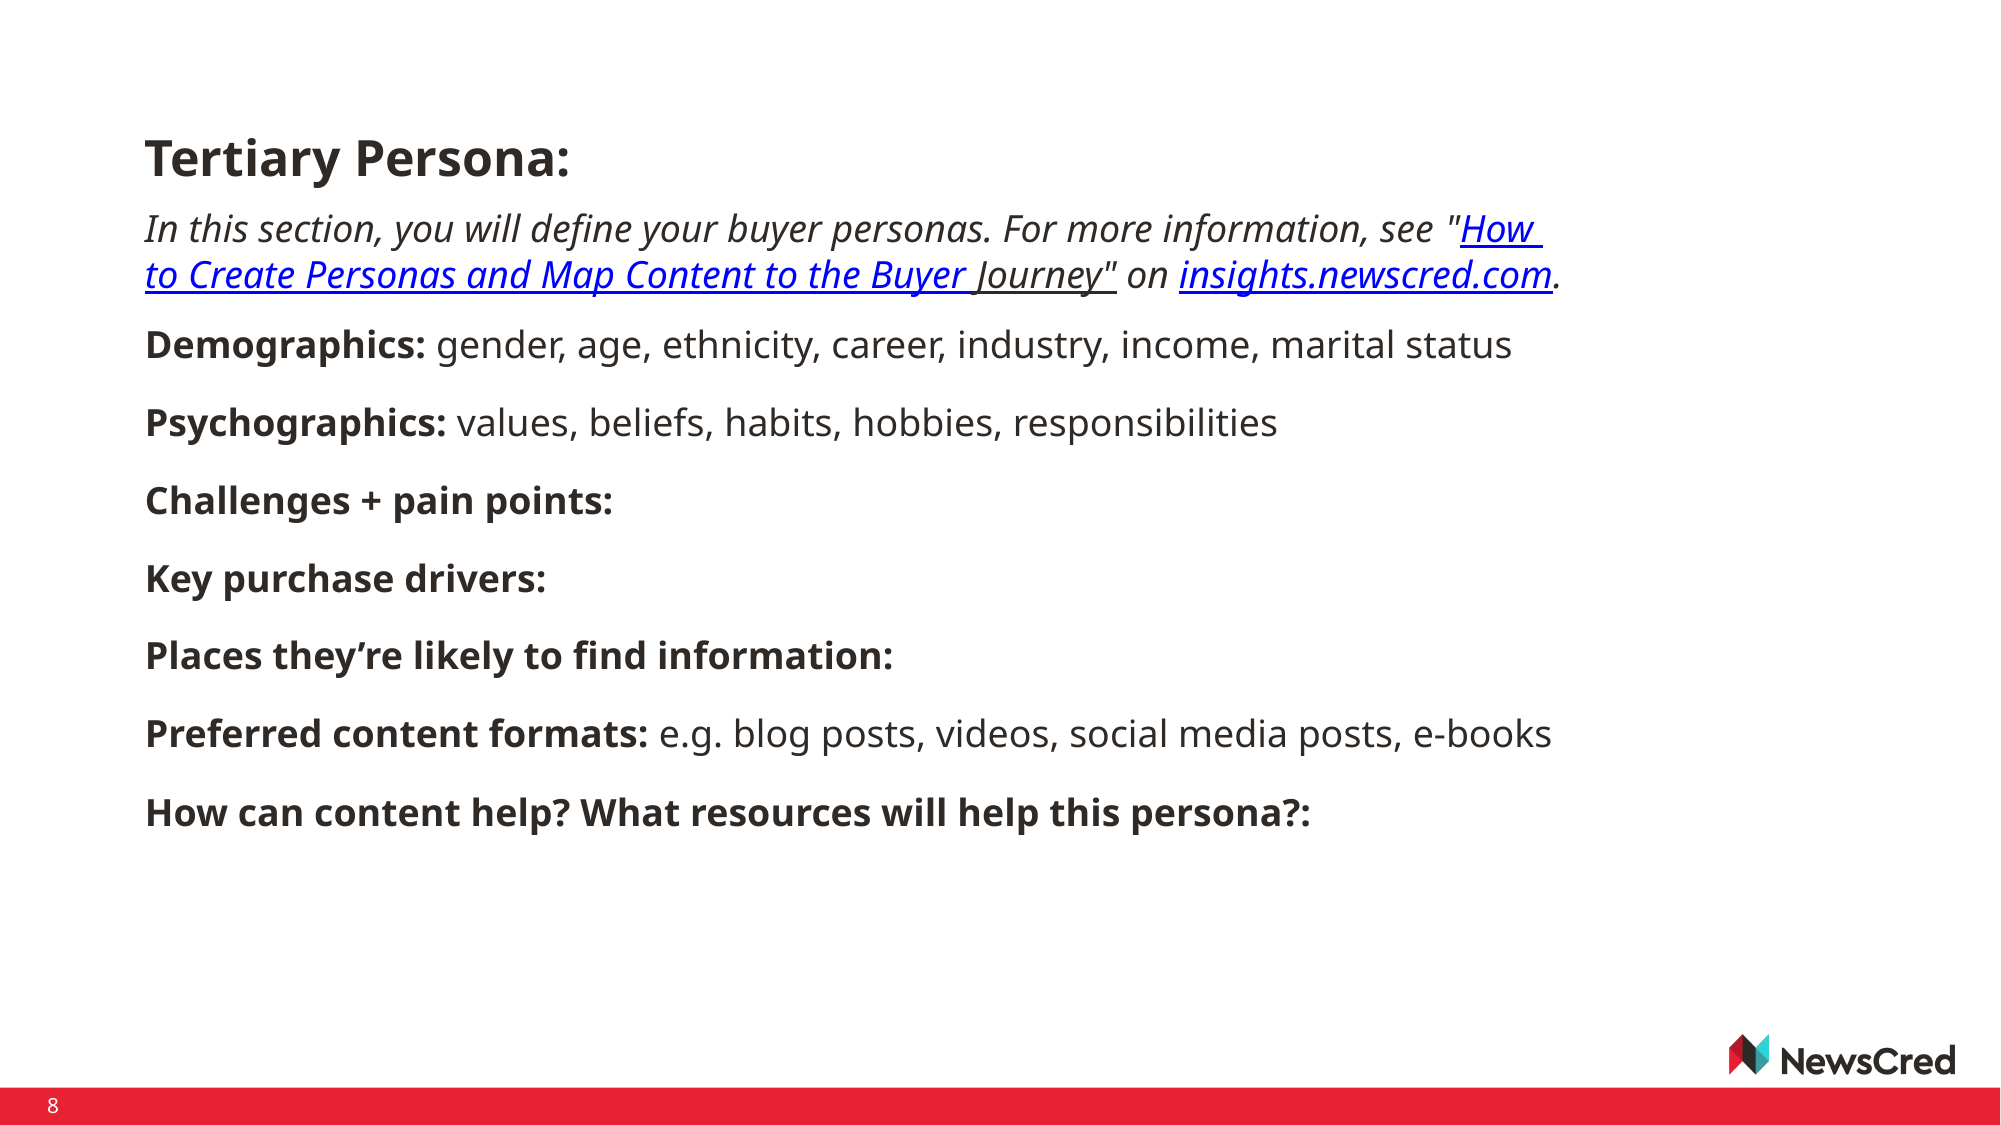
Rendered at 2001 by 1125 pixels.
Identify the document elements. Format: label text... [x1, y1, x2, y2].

list Demographics: gender, age, ethnicity, career, industry, income, marital status Psychographics: values, beliefs, habits, hobbies, responsibilities Challenges + pain points: Key purchase drivers: Places they’re likely to find information: Preferred content formats: e.g. blog posts, videos, social media posts, e-books How can content help? What resources will help this persona?: [136, 317, 1728, 990]
title Tertiary Persona: [136, 96, 1863, 197]
picture [1729, 1034, 1955, 1075]
list In this section, you will define your buyer personas. For more information, see "How to Create Personas and Map Content to the Buyer Journey" on insights.newscred.com. [136, 197, 1863, 301]
slide_number 8 [39, 1086, 70, 1125]
